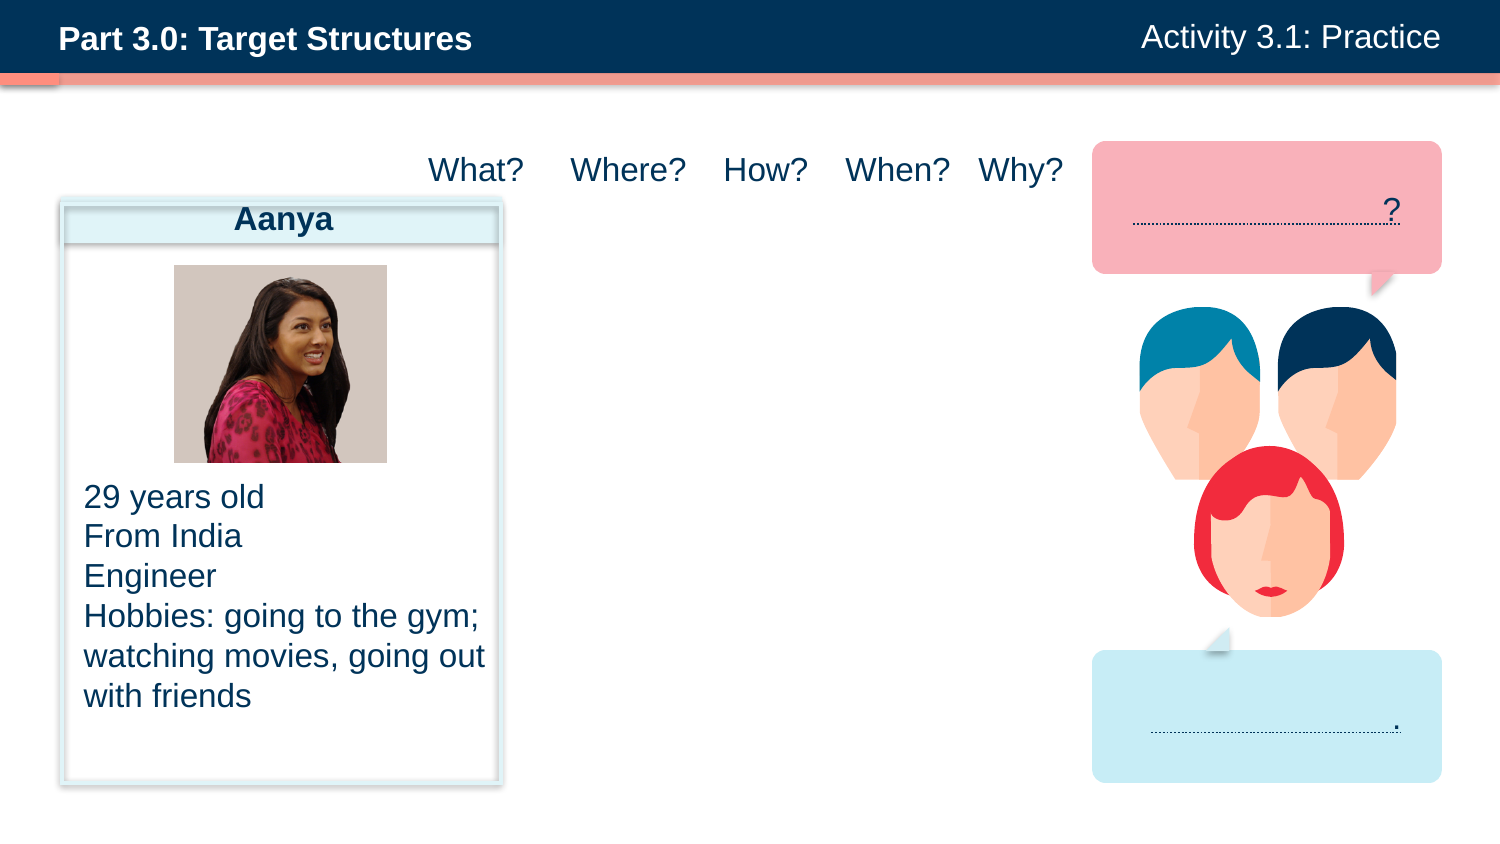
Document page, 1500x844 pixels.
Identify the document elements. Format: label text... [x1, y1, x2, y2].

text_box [1105, 154, 1430, 297]
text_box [1105, 626, 1430, 770]
picture [1138, 306, 1397, 617]
text_box [0, 0, 1500, 72]
text_box What? Where? How? When? Why? [413, 141, 1087, 196]
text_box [51, 189, 504, 783]
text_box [0, 72, 1500, 86]
text_box Activity 3.1: Practice [912, 14, 1442, 55]
text_box Part 3.0: Target Structures [58, 17, 907, 58]
